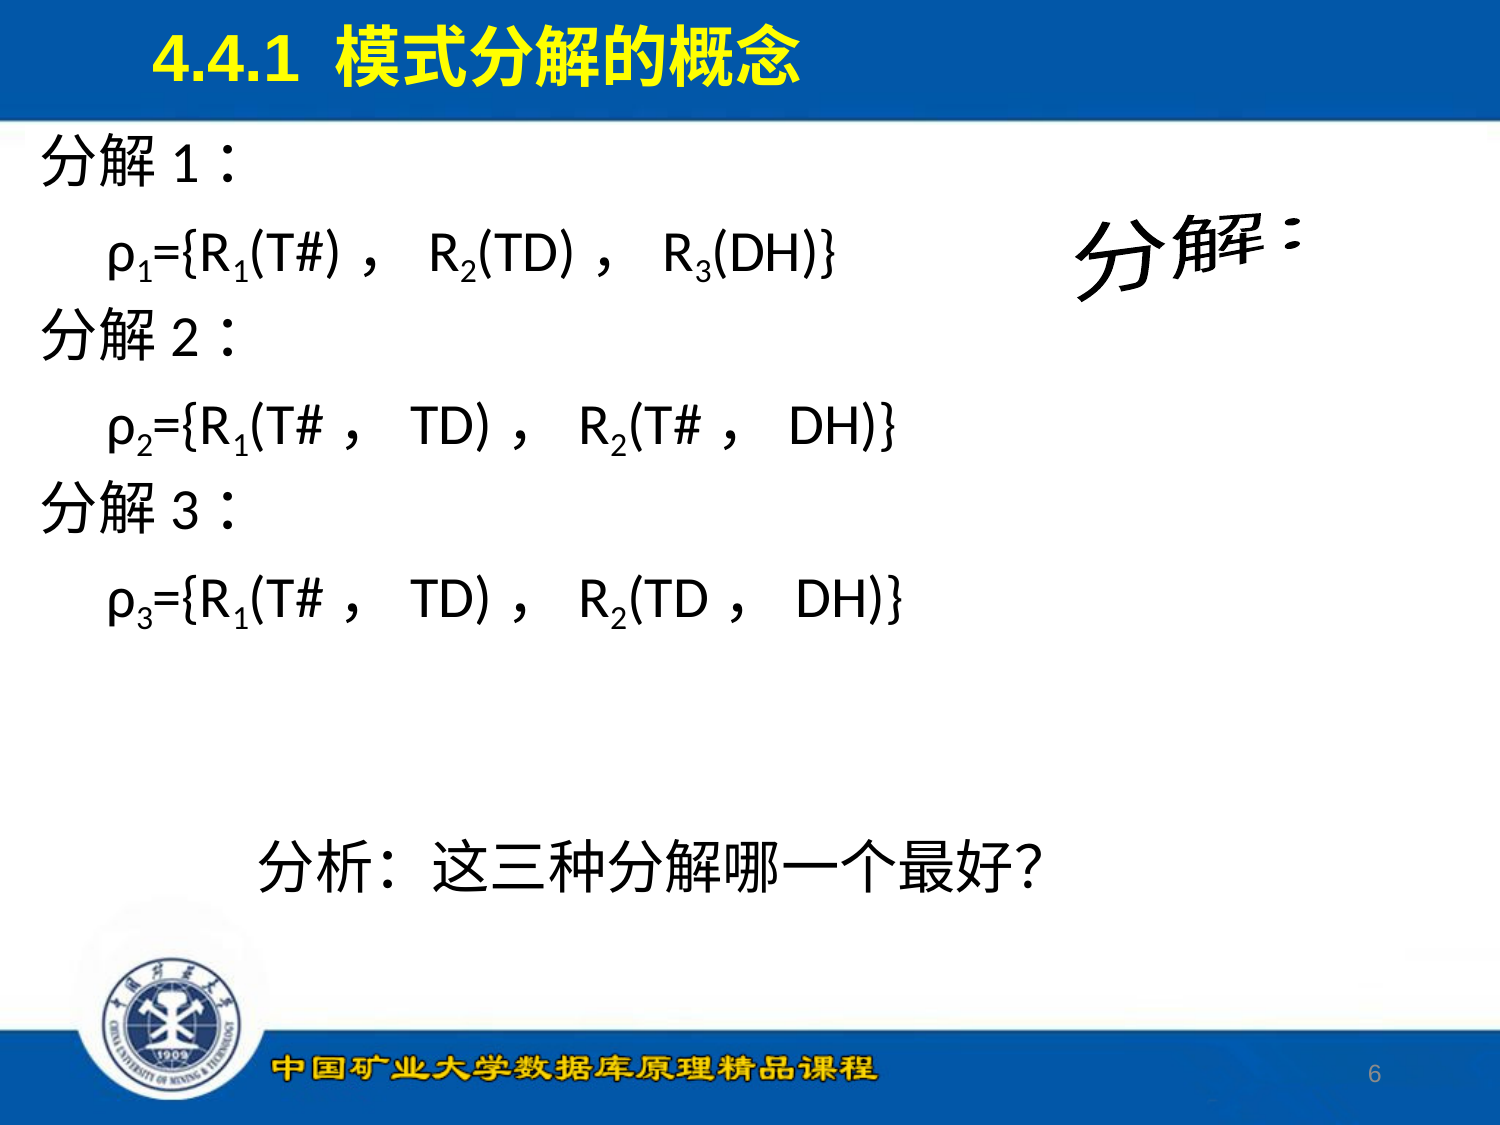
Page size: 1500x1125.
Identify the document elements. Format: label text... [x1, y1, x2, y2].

list 分解1： ρ1={R1(T#)，R2(TD)，R3(DH)} 分解2： ρ2={R1(T#，TD)，R2(T#，DH)} 分解3： ρ3={R1(T#，TD)，R2(TD，DH)} [24, 125, 1488, 750]
text_box 分析：这三种分解哪一个最好？ [242, 822, 1235, 908]
slide_number 6 [1059, 1042, 1397, 1103]
picture [0, 0, 1500, 1125]
text_box 4.4.1 模式分解的概念 [137, 7, 818, 102]
